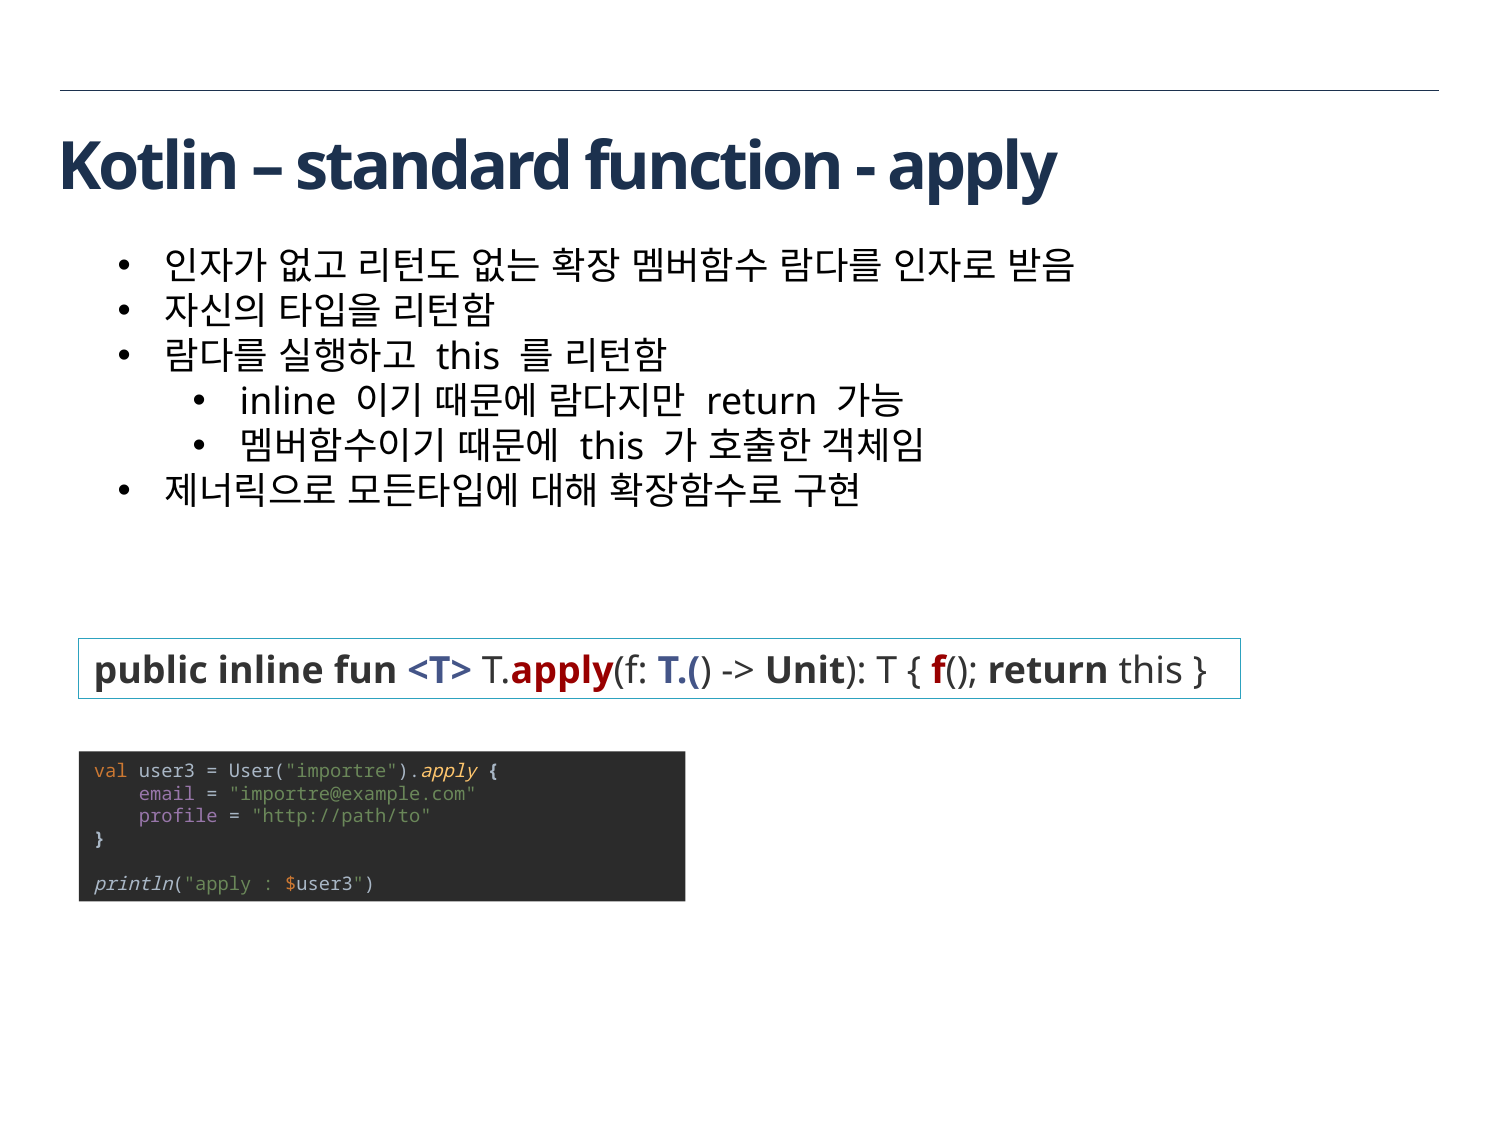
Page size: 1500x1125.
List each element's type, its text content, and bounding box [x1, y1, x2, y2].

text_box [42, 235, 1433, 1033]
text_box val user3 = User("importre").apply { email = "importre@example.com" profile = "http://path/to" } println("apply : $user3") [78, 751, 686, 902]
text_box 인자가 없고 리턴도 없는 확장 멤버함수 람다를 인자로 받음 자신의 타입을 리턴함 람다를 실행하고 this 를 리턴함 inline 이기 때문에 람다지만 return 가능 멤버함수이기 때문에 this 가 호출한 객체임 제너릭으로 모든타입에 대해 확장함수로 구현 [102, 235, 1092, 520]
title Kotlin – standard function - apply [42, 114, 1454, 211]
text_box public inline fun <T> T.apply(f: T.() -> Unit): T { f(); return this } [78, 638, 1241, 699]
